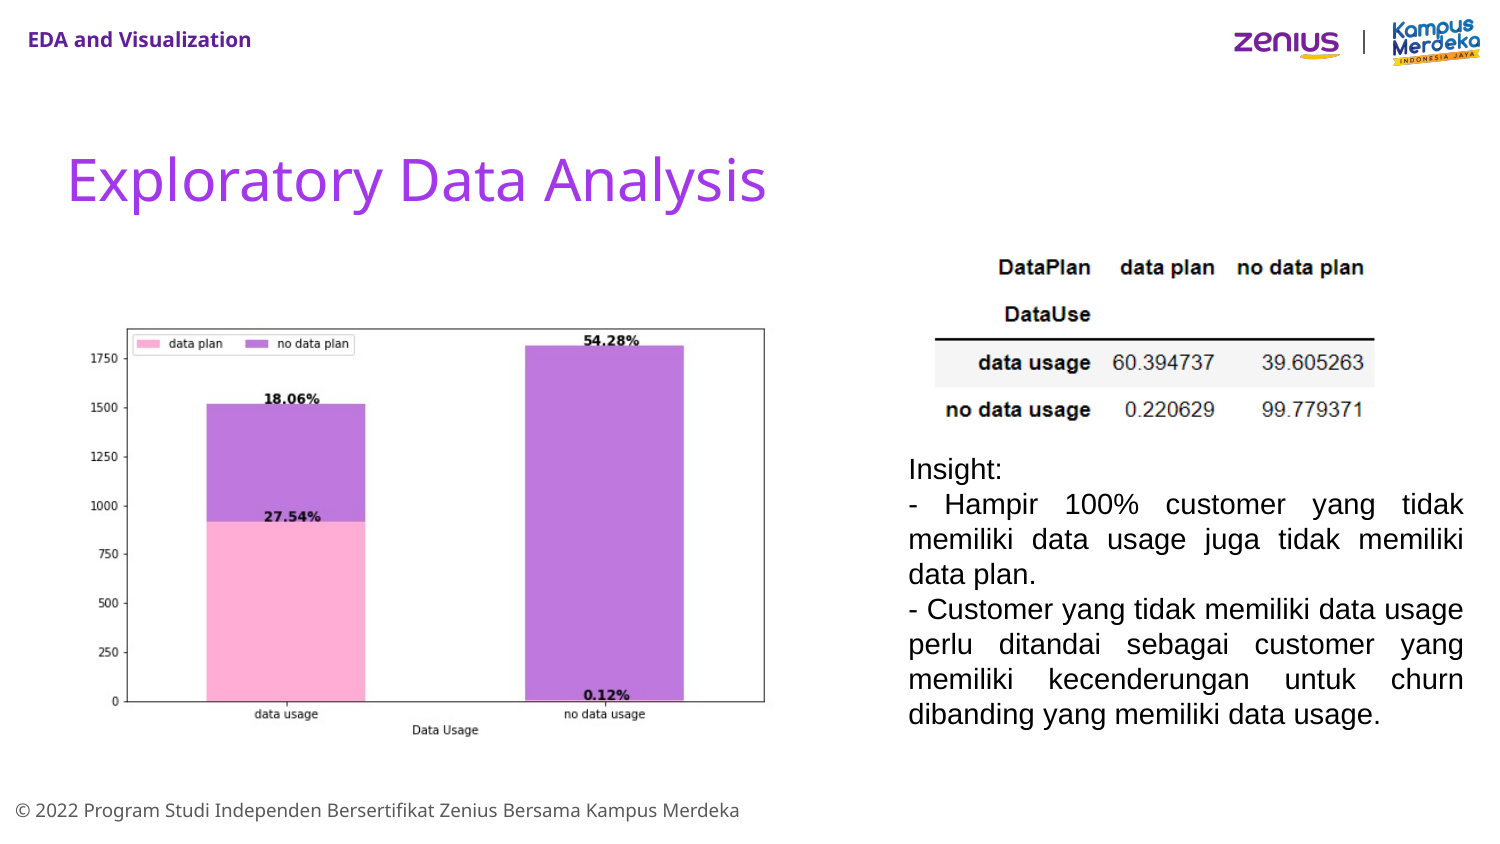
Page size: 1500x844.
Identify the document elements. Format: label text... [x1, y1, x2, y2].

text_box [1230, 15, 1480, 69]
picture [925, 248, 1386, 436]
text_box EDA and Visualization [12, 14, 1011, 65]
title Exploratory Data Analysis [51, 110, 1443, 245]
text_box Insight: - Hampir 100% customer yang tidak memiliki data usage juga tidak memiliki data plan. - Customer yang tidak memiliki data usage perlu ditandai sebagai customer yang memiliki kecenderungan untuk churn dibanding yang memiliki data usage. [893, 435, 1480, 781]
picture [24, 269, 847, 763]
text_box © 2022 Program Studi Independen Bersertifikat Zenius Bersama Kampus Merdeka [0, 787, 1468, 833]
